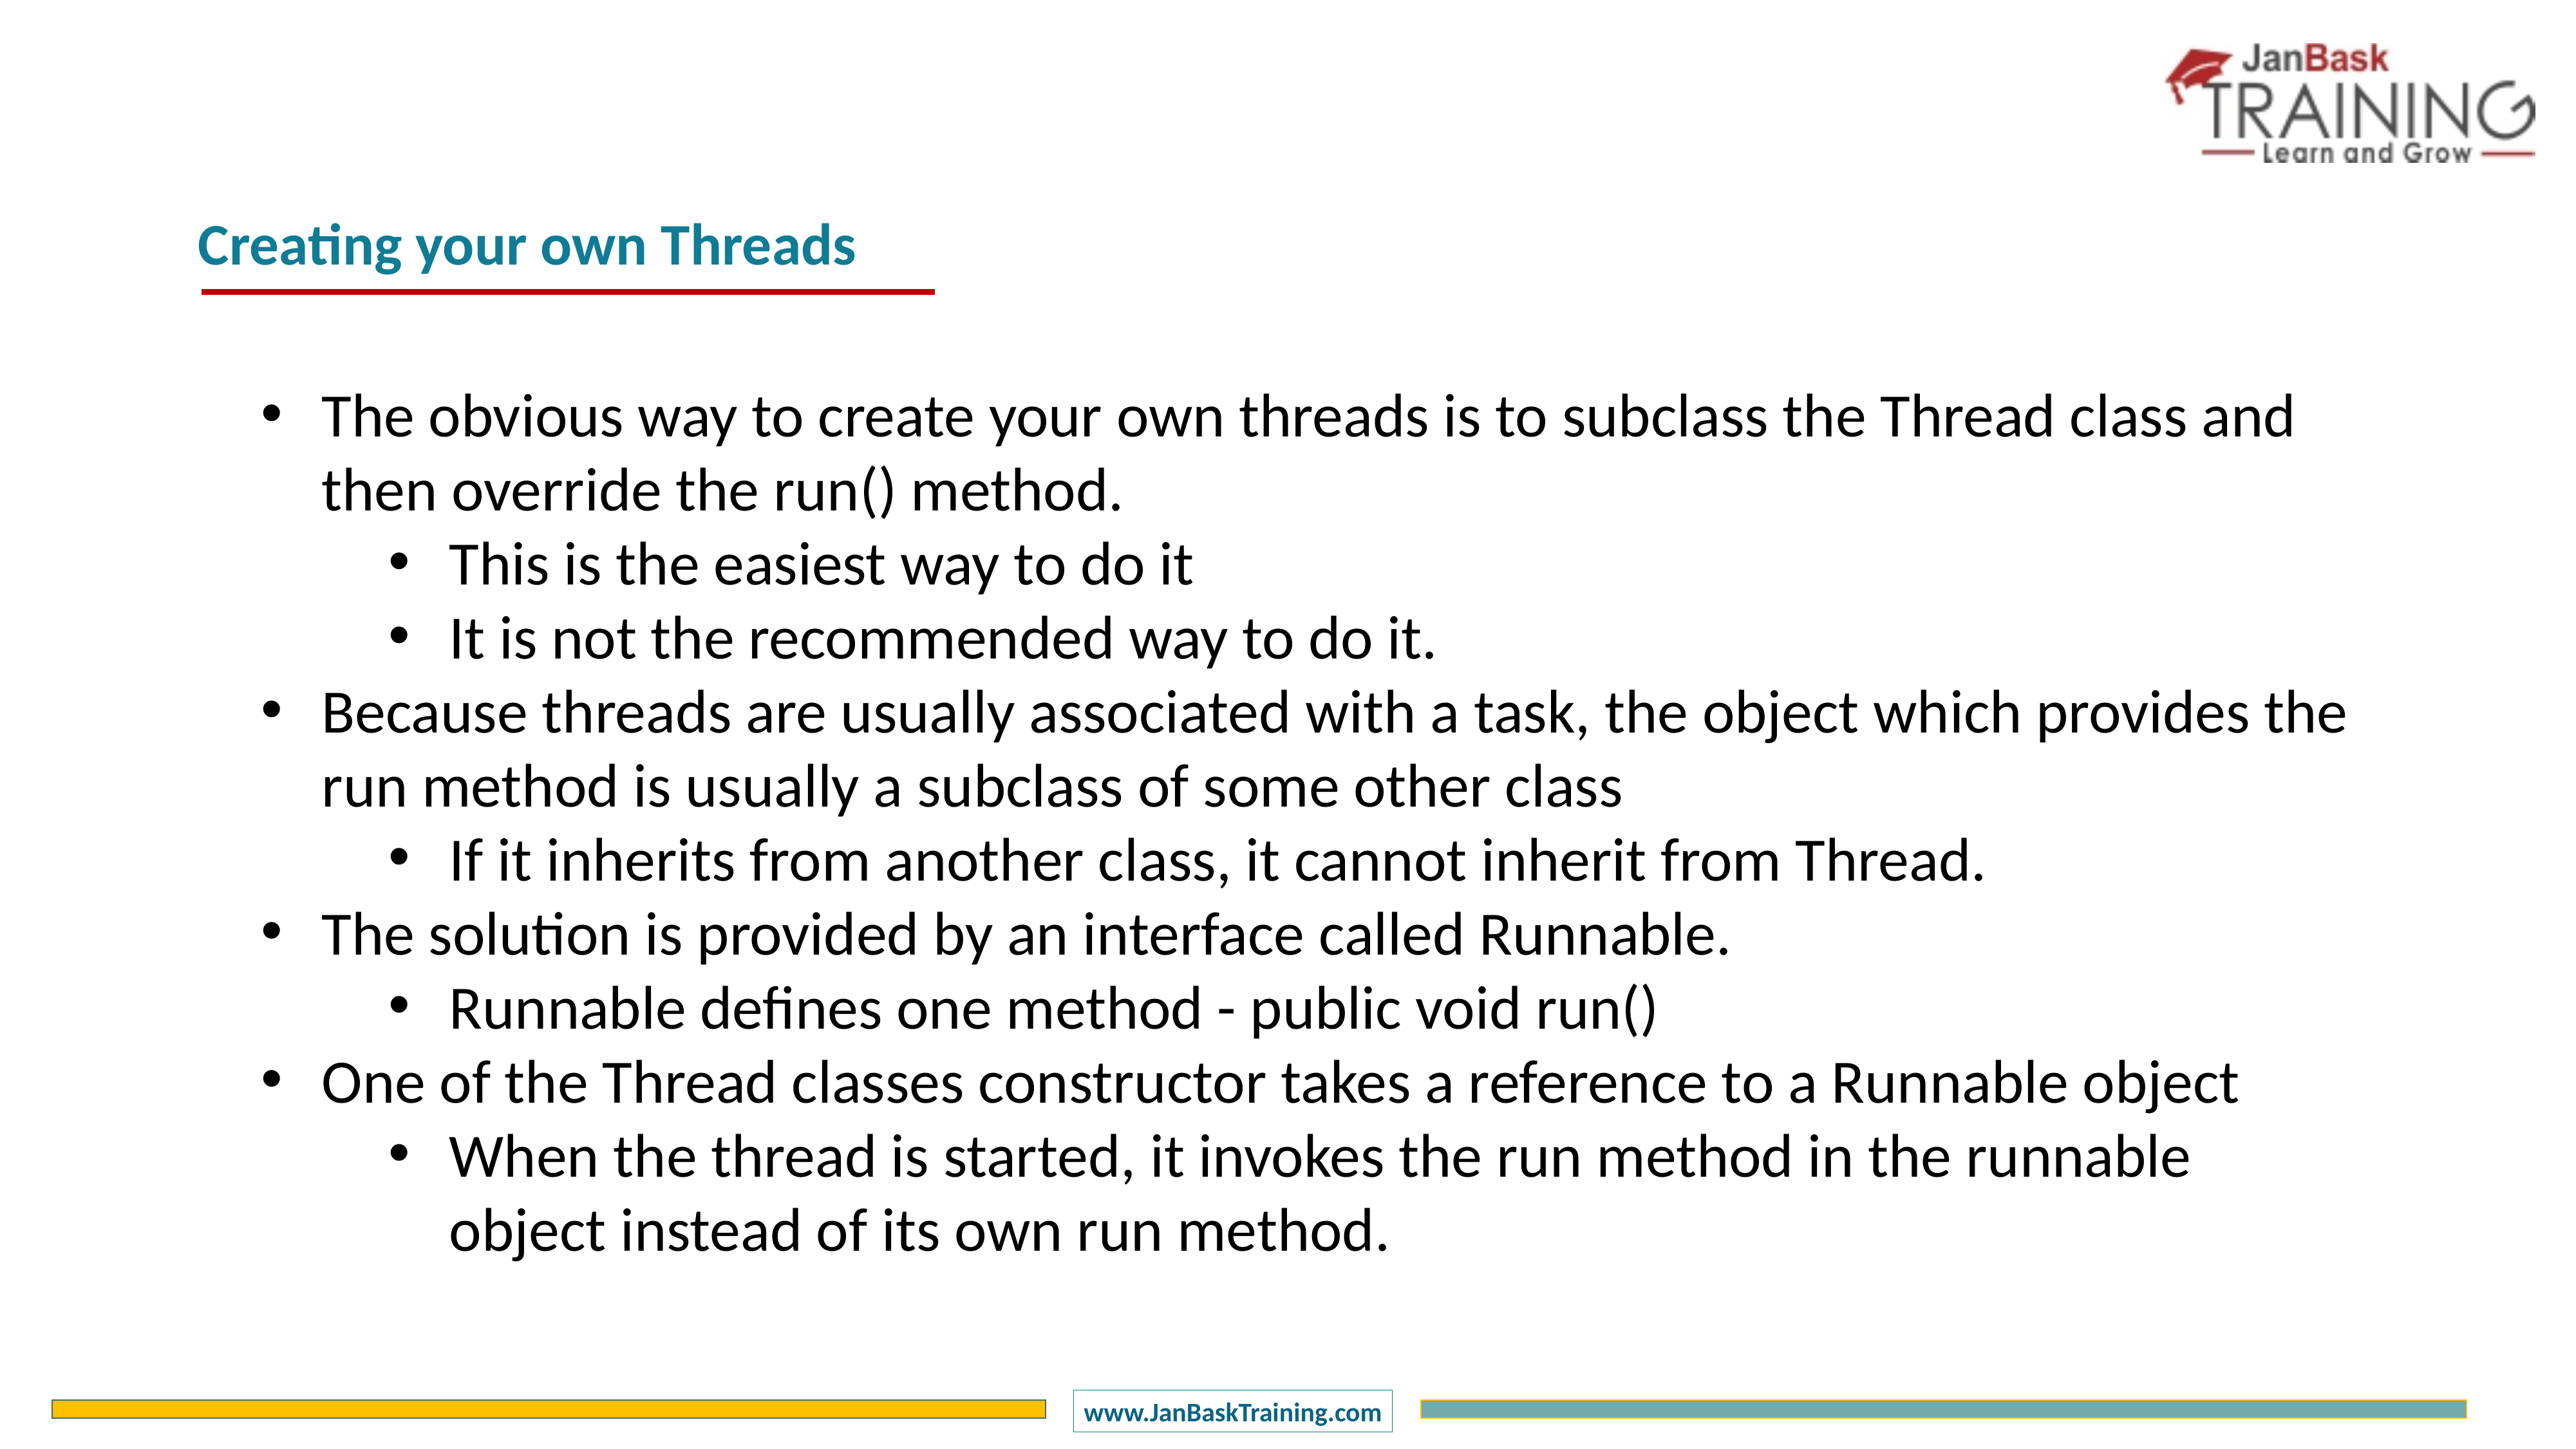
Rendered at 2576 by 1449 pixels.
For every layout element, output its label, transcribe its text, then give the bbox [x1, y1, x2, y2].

text_box Creating your own Threads [193, 201, 2000, 282]
text_box The obvious way to create your own threads is to subclass the Thread class and then override the run() method. This is the easiest way to do it It is not the recommended way to do it. Because threads are usually associated with a task, the object which provides the run method is usually a subclass of some other class If it inherits from another class, it cannot inherit from Thread. The solution is provided by an interface called Runnable. Runnable defines one method - public void run() One of the Thread classes constructor takes a reference to a Runnable object When the thread is started, it invokes the run method in the runnable object instead of its own run method. [256, 370, 2367, 1268]
picture [2165, 43, 2535, 163]
